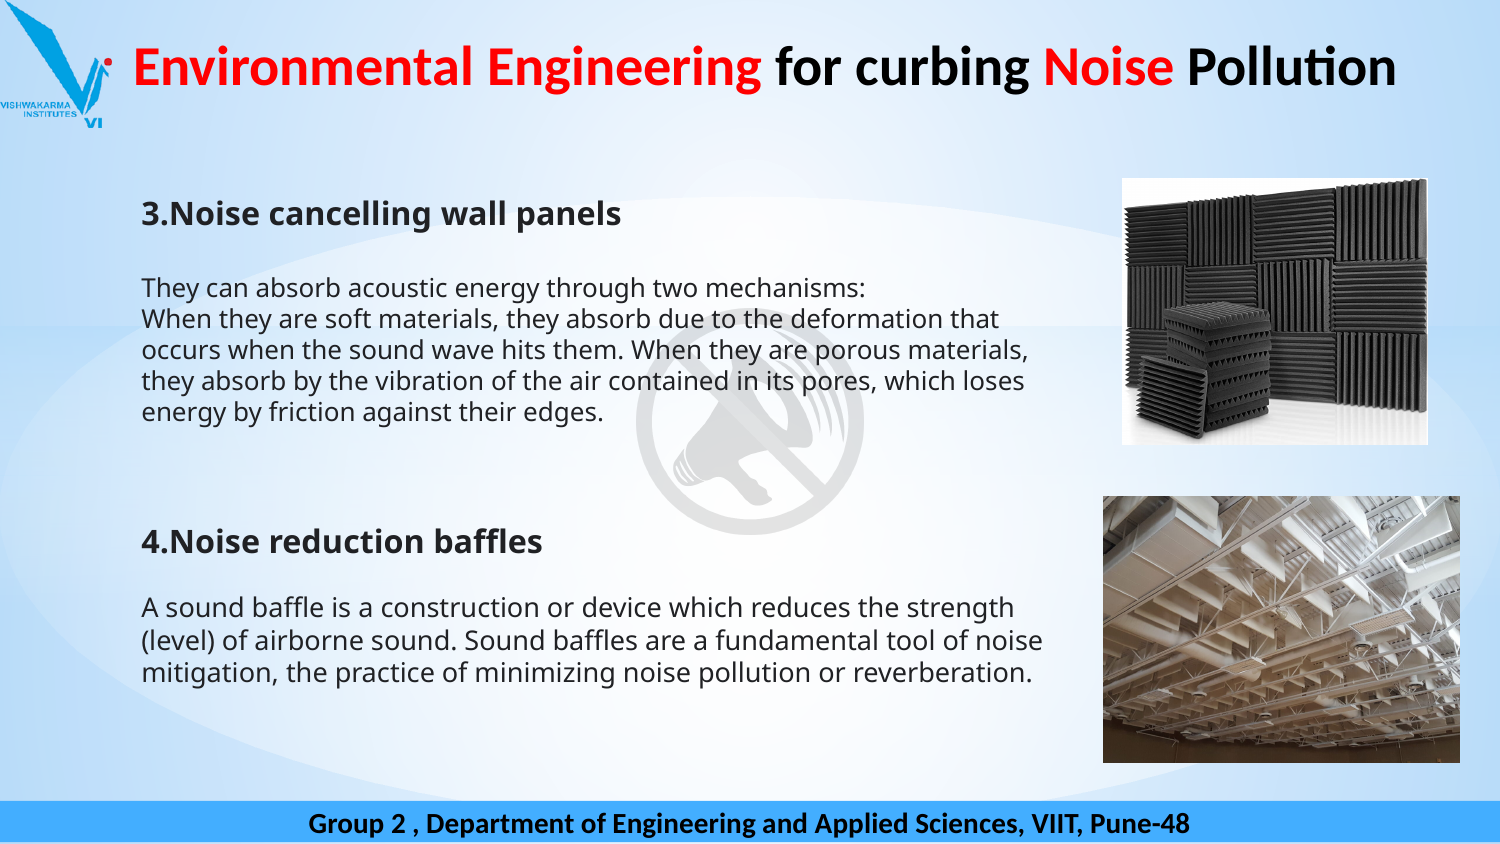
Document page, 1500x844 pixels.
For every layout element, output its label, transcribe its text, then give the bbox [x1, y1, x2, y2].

picture [636, 308, 864, 536]
text_box 3.Noise cancelling wall panels They can absorb acoustic energy through two mechanisms: When they are soft materials, they absorb due to the deformation that occurs when the sound wave hits them. When they are porous materials, they absorb by the vibration of the air contained in its pores, which loses energy by friction against their edges. 4.Noise reduction baffles A sound baffle is a construction or device which reduces the strength (level) of airborne sound. Sound baffles are a fundamental tool of noise mitigation, the practice of minimizing noise pollution or reverberation. [126, 178, 1092, 704]
text_box Environmental Engineering for curbing Noise Pollution [124, 7, 1413, 127]
picture [1122, 178, 1428, 446]
picture [0, 0, 120, 135]
picture [1103, 496, 1460, 763]
text_box Group 2 , Department of Engineering and Applied Sciences, VIIT, Pune-48 [0, 800, 1500, 843]
